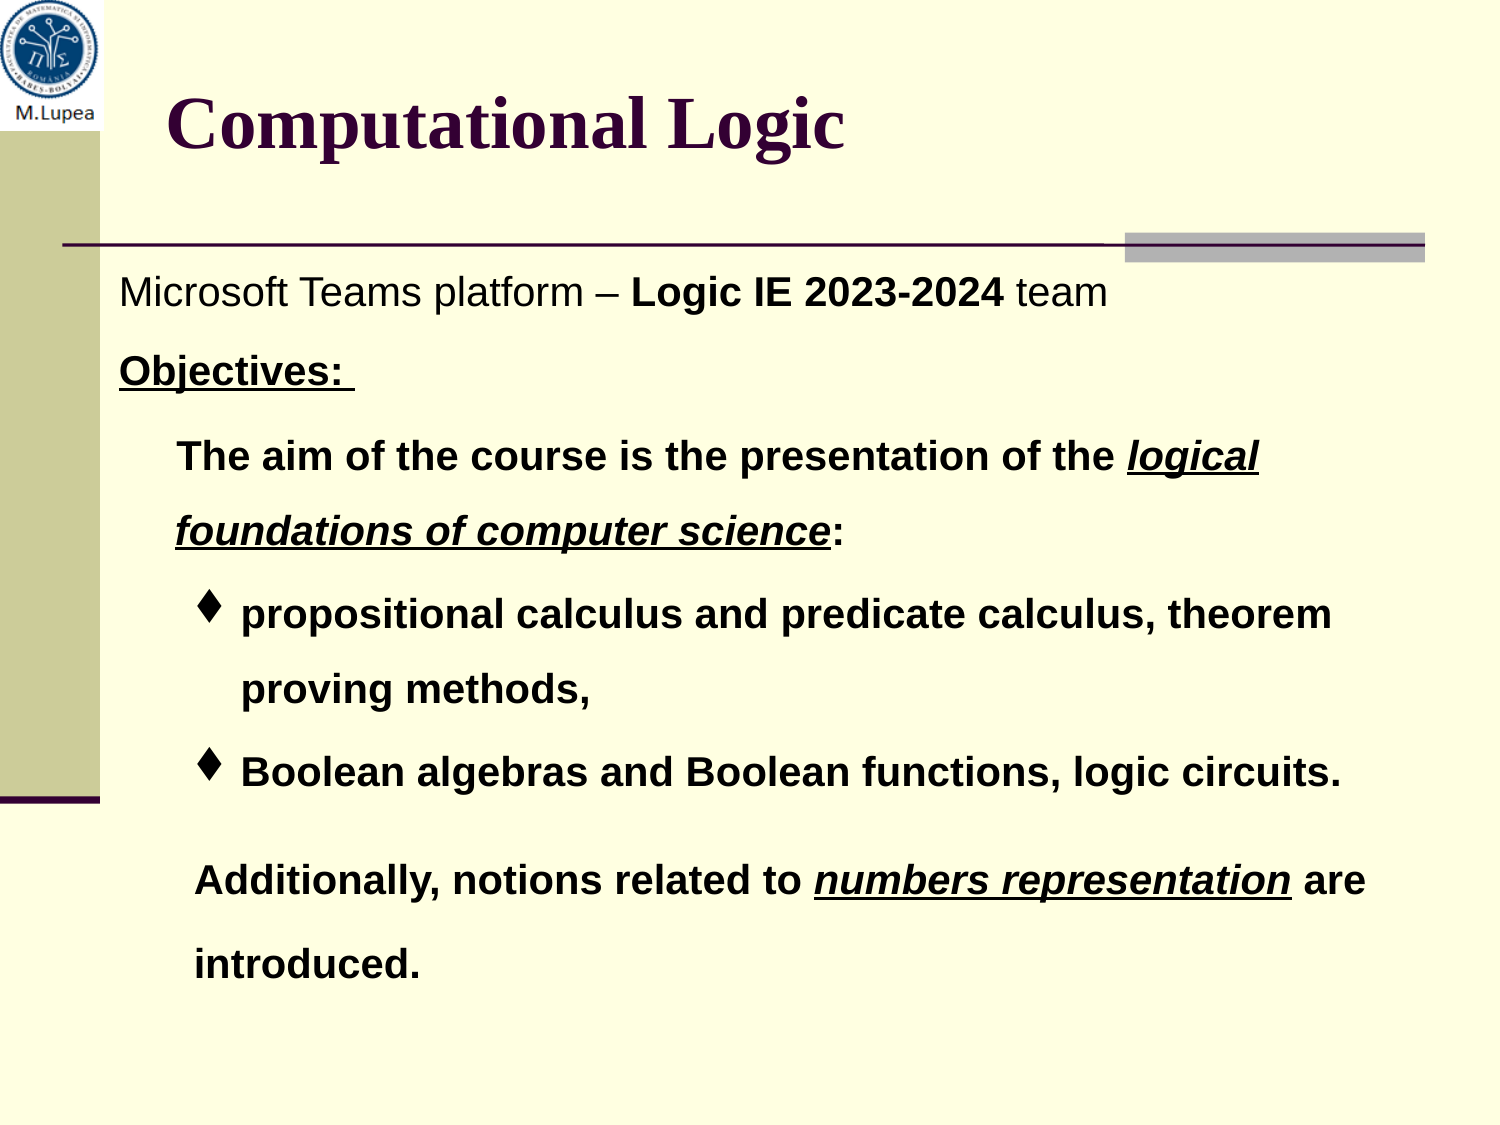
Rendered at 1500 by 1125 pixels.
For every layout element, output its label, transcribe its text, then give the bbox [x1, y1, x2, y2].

picture [0, 0, 104, 131]
list Microsoft Teams platform – Logic IE 2023-2024 team Objectives: The aim of the course is the presentation of the logical foundations of computer science: propositional calculus and predicate calculus, theorem proving methods, Boolean algebras and Boolean functions, logic circuits. Additionally, notions related to numbers representation are introduced. [103, 262, 1500, 1088]
title Computational Logic [150, 24, 1425, 213]
